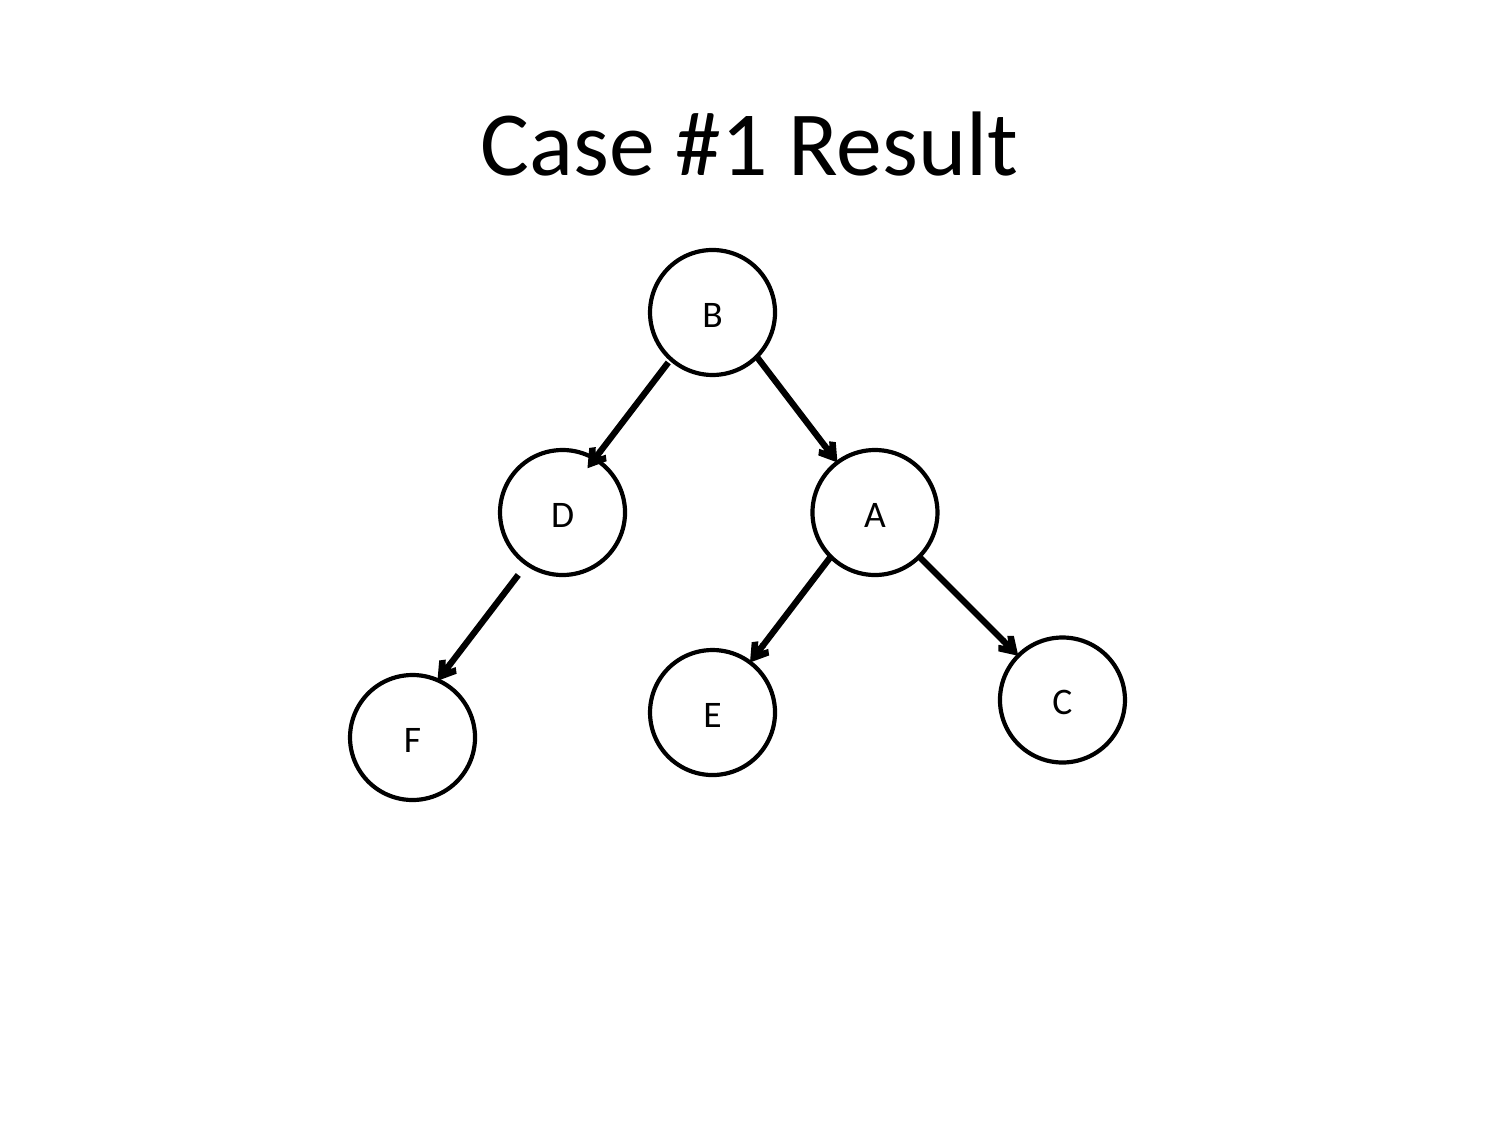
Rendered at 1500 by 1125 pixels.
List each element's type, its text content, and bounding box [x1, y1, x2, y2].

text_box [918, 556, 1019, 656]
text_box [756, 356, 838, 463]
text_box C [997, 635, 1128, 765]
text_box E [647, 647, 778, 778]
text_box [587, 362, 669, 469]
text_box F [347, 672, 478, 803]
text_box D [497, 447, 628, 578]
title Case #1 Result [75, 45, 1425, 233]
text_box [749, 556, 831, 663]
text_box A [810, 447, 940, 578]
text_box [437, 574, 519, 681]
text_box B [647, 247, 778, 378]
